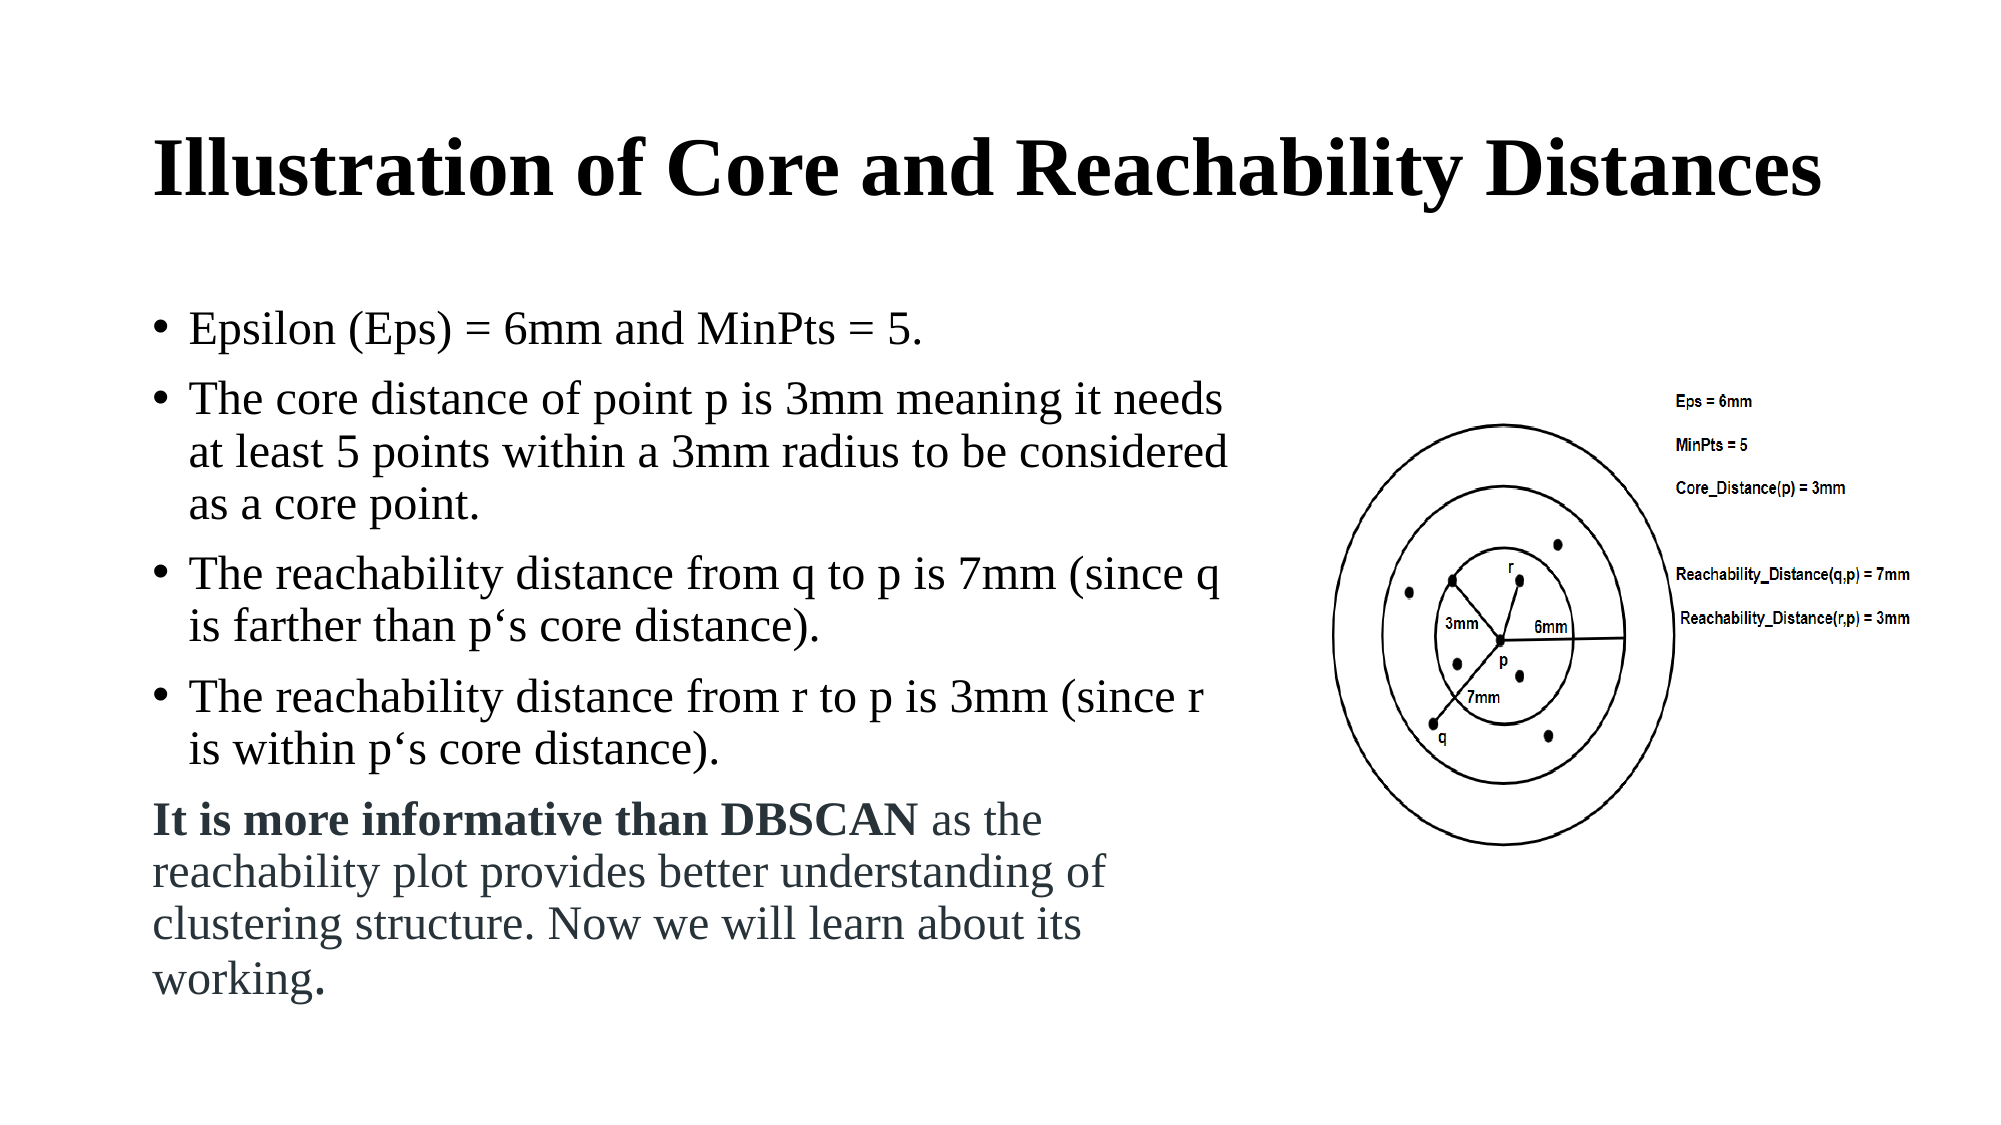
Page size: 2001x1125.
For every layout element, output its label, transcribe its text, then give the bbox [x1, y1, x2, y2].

list Epsilon (Eps) = 6mm and MinPts = 5. The core distance of point p is 3mm meaning it needs at least 5 points within a 3mm radius to be considered as a core point. The reachability distance from q to p is 7mm (since q is farther than p‘s core distance). The reachability distance from r to p is 3mm (since r is within p‘s core distance). It is more informative than DBSCAN as the reachability plot provides better understanding of clustering structure. Now we will learn about its working. [137, 295, 1263, 1014]
picture [1274, 380, 1912, 867]
title Illustration of Core and Reachability Distances [137, 59, 1863, 278]
